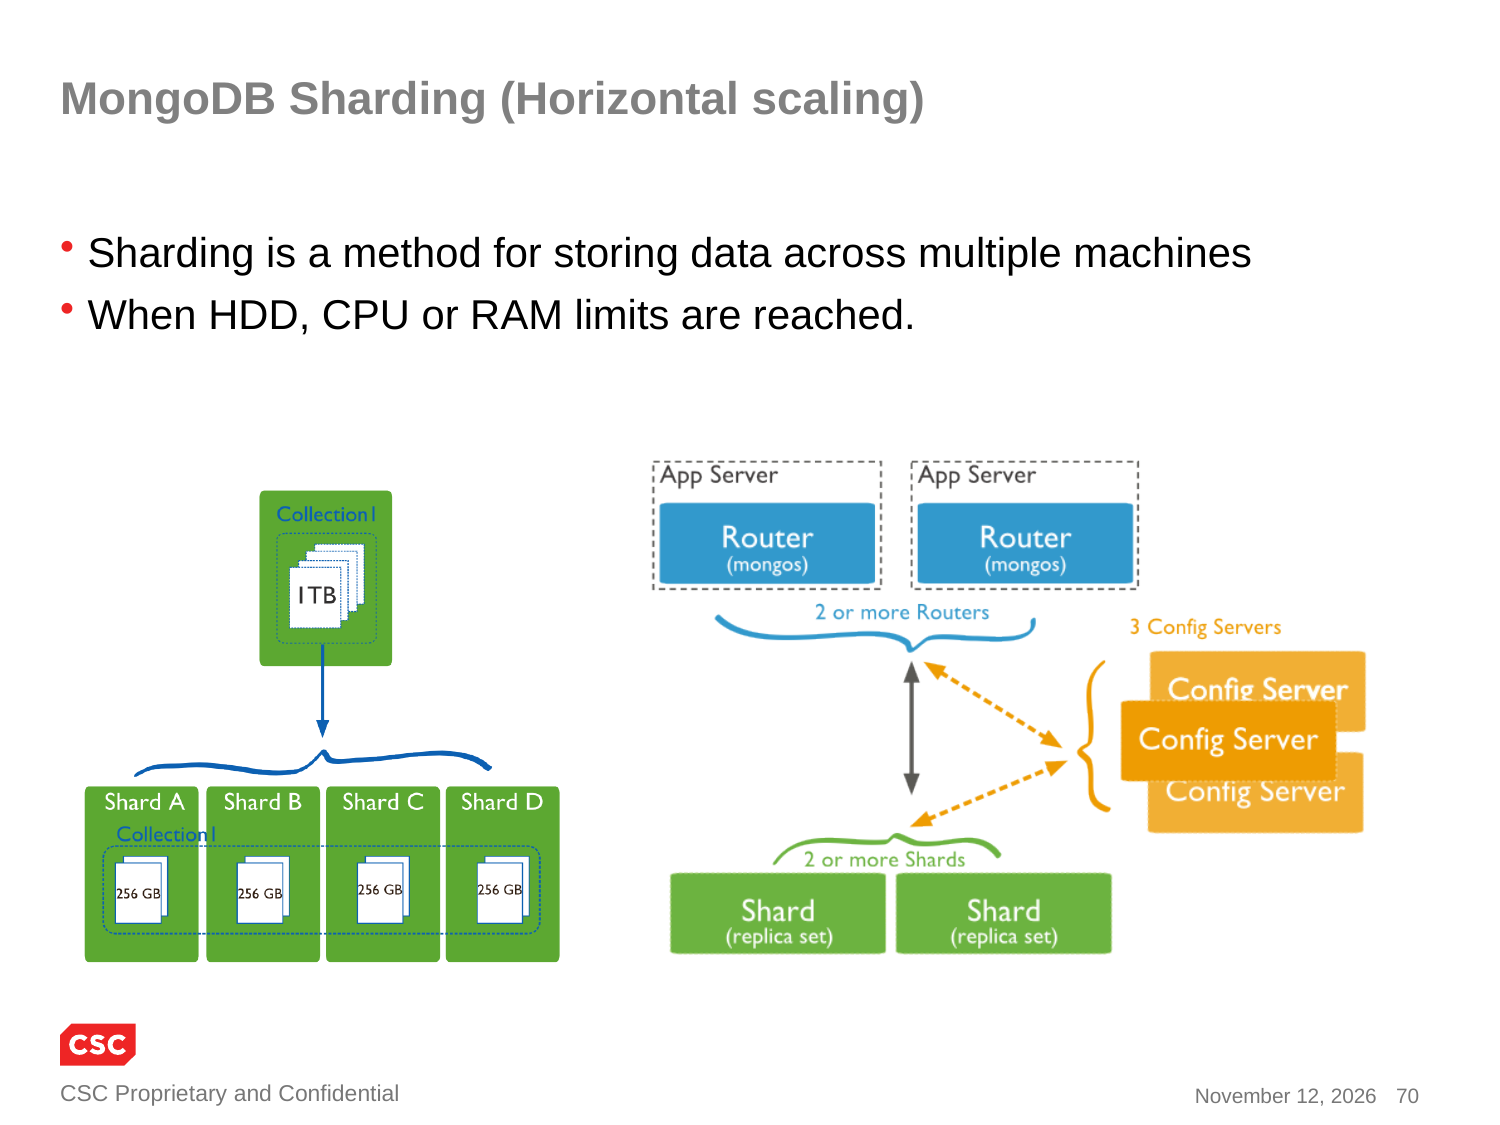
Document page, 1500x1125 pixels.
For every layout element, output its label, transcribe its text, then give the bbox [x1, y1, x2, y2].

list Sharding is a method for storing data across multiple machines When HDD, CPU or RAM limits are reached. [60, 231, 1440, 389]
picture [639, 448, 1393, 965]
picture [73, 487, 572, 965]
title MongoDB Sharding (Horizontal scaling) [60, 74, 1440, 204]
